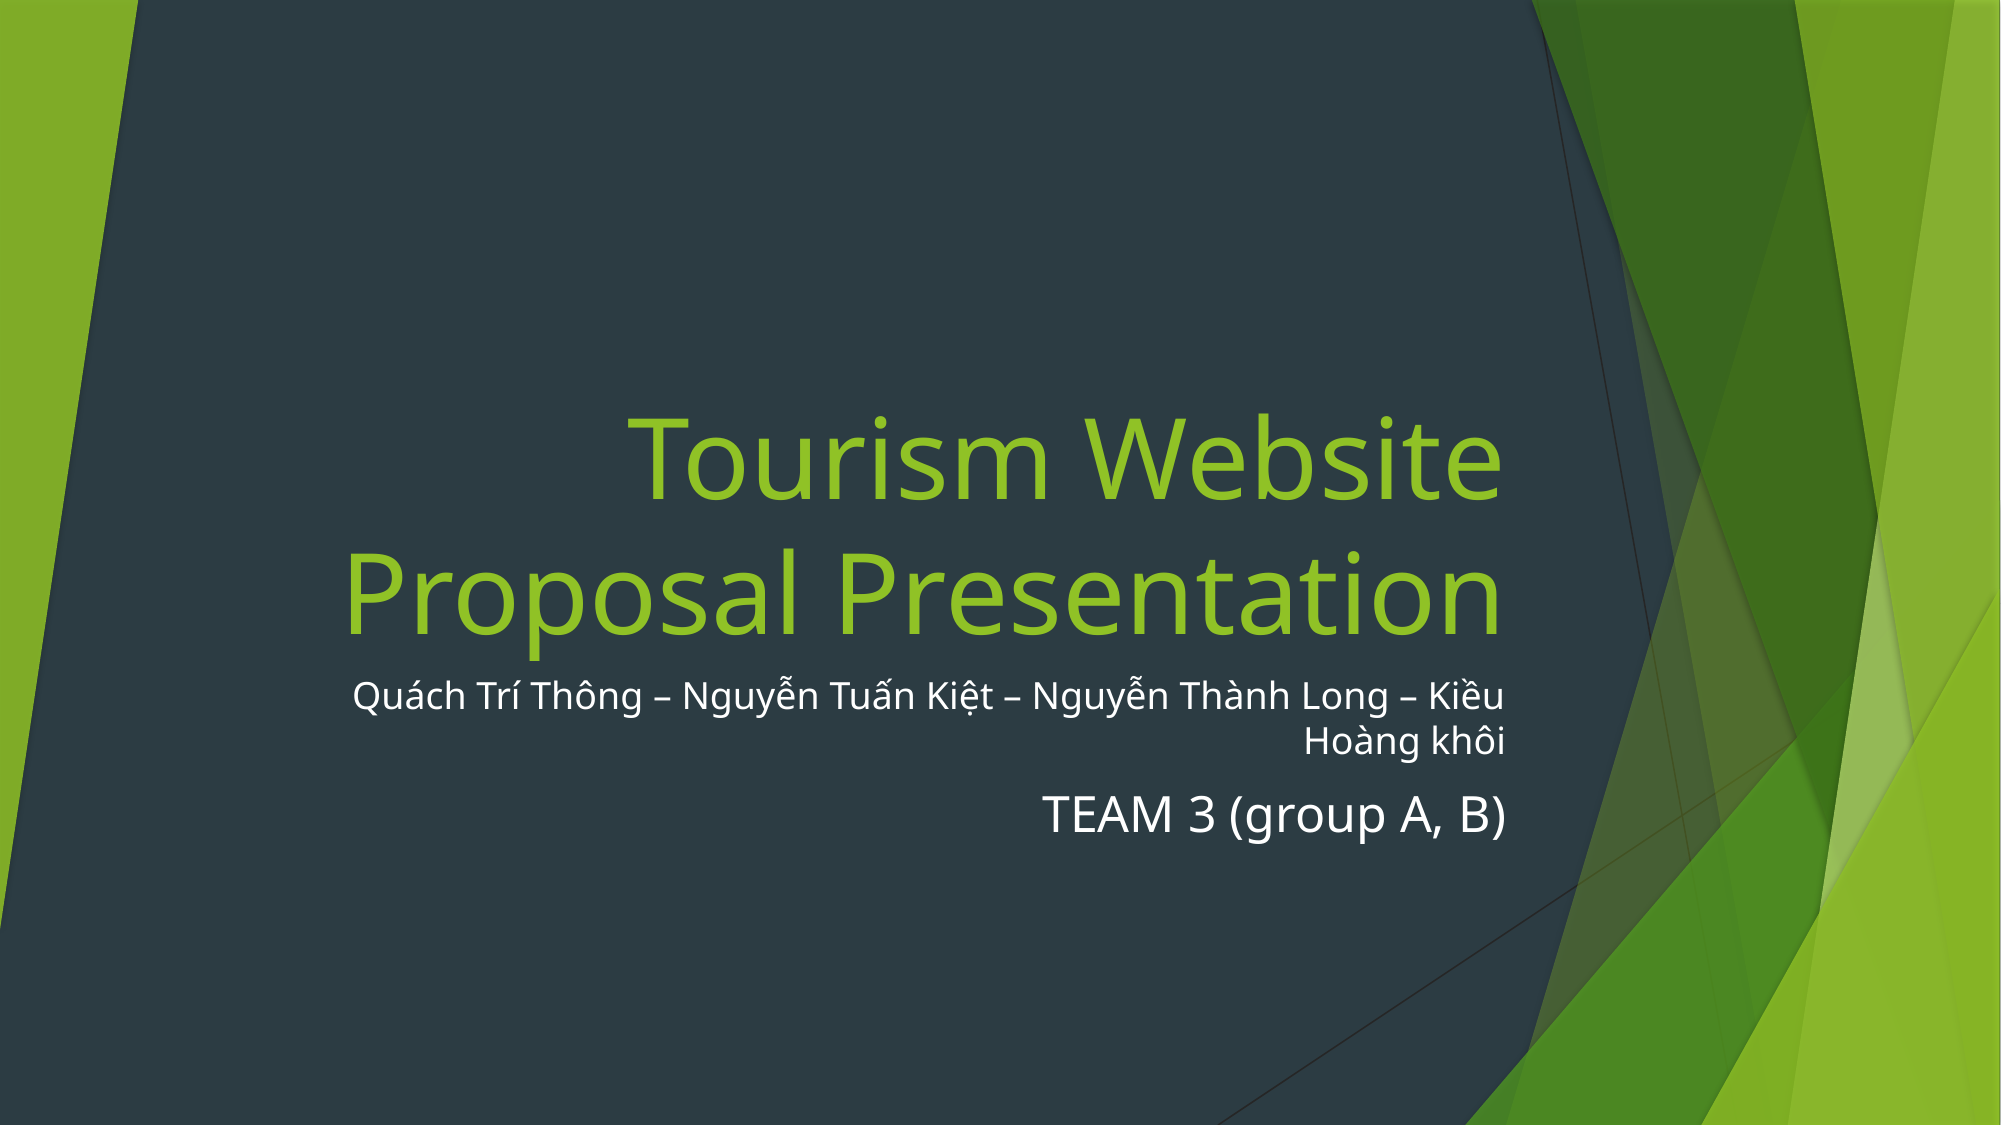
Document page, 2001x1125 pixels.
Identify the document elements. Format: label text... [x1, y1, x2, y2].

title Tourism Website Proposal Presentation [247, 394, 1522, 664]
subtitle Quách Trí Thông – Nguyễn Tuấn Kiệt – Nguyễn Thành Long – Kiều Hoàng khôi TEAM 3 (group A, B) [216, 664, 1522, 845]
